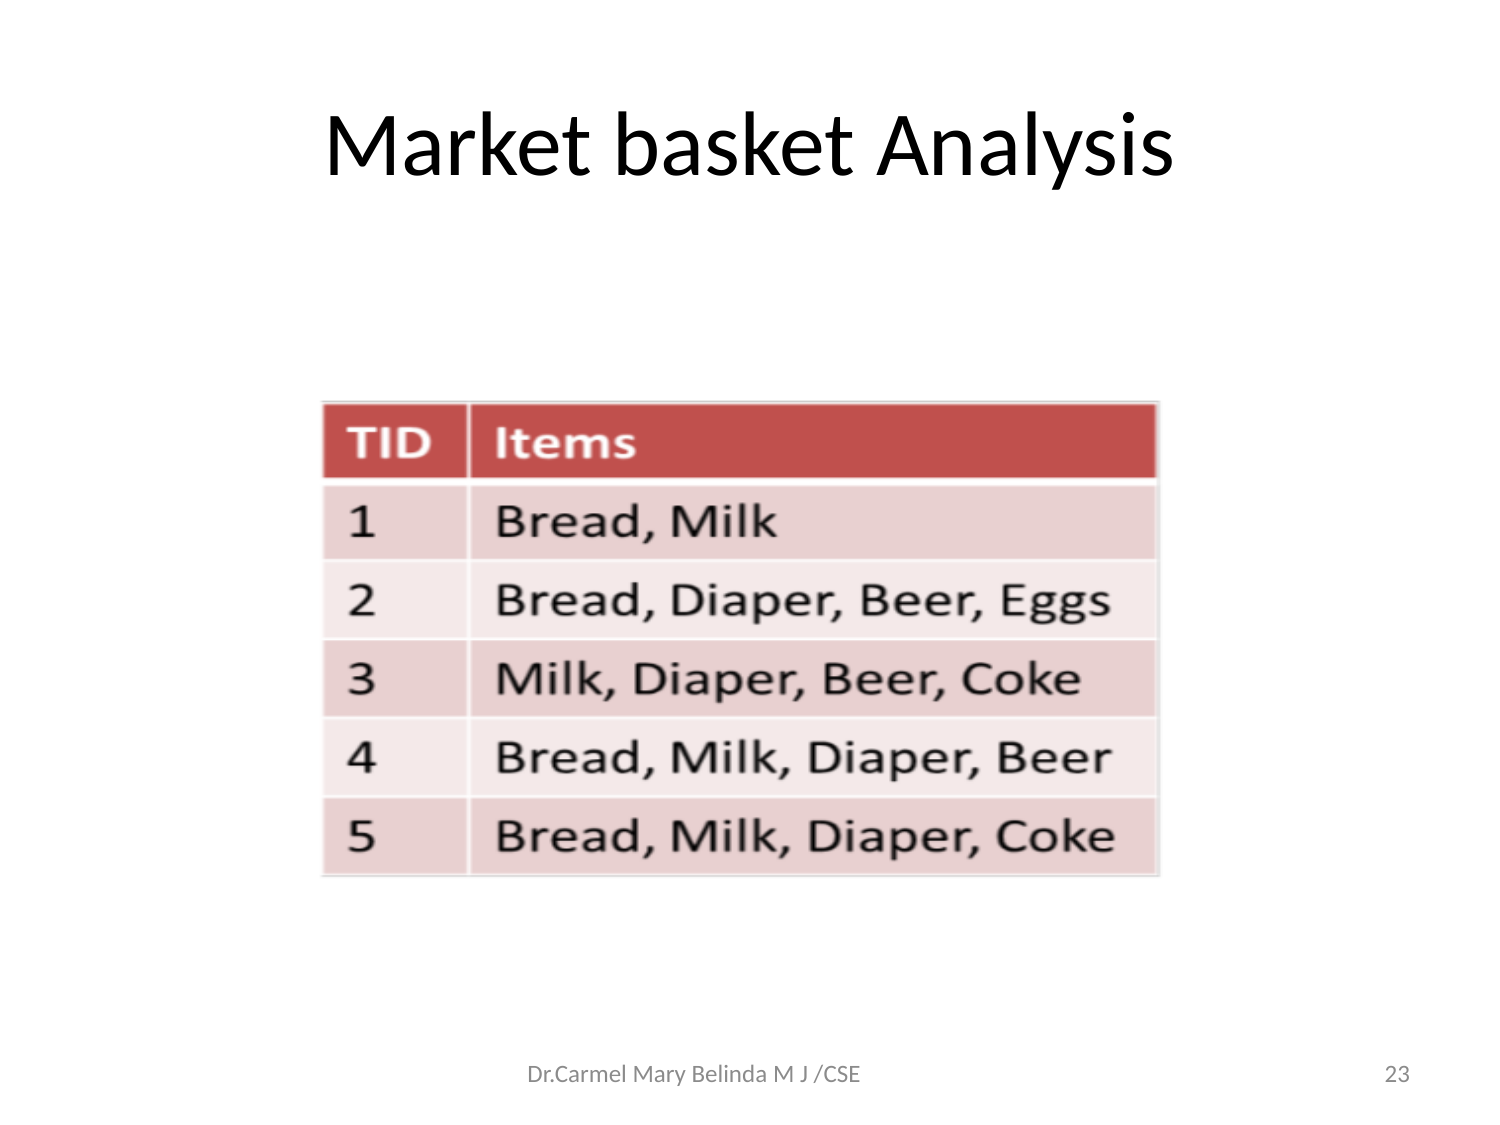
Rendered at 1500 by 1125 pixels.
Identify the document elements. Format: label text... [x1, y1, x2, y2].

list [287, 379, 1163, 888]
footer Dr.Carmel Mary Belinda M J /CSE [512, 1042, 988, 1103]
slide_number 23 [1074, 1042, 1425, 1103]
title Market basket Analysis [75, 45, 1425, 233]
